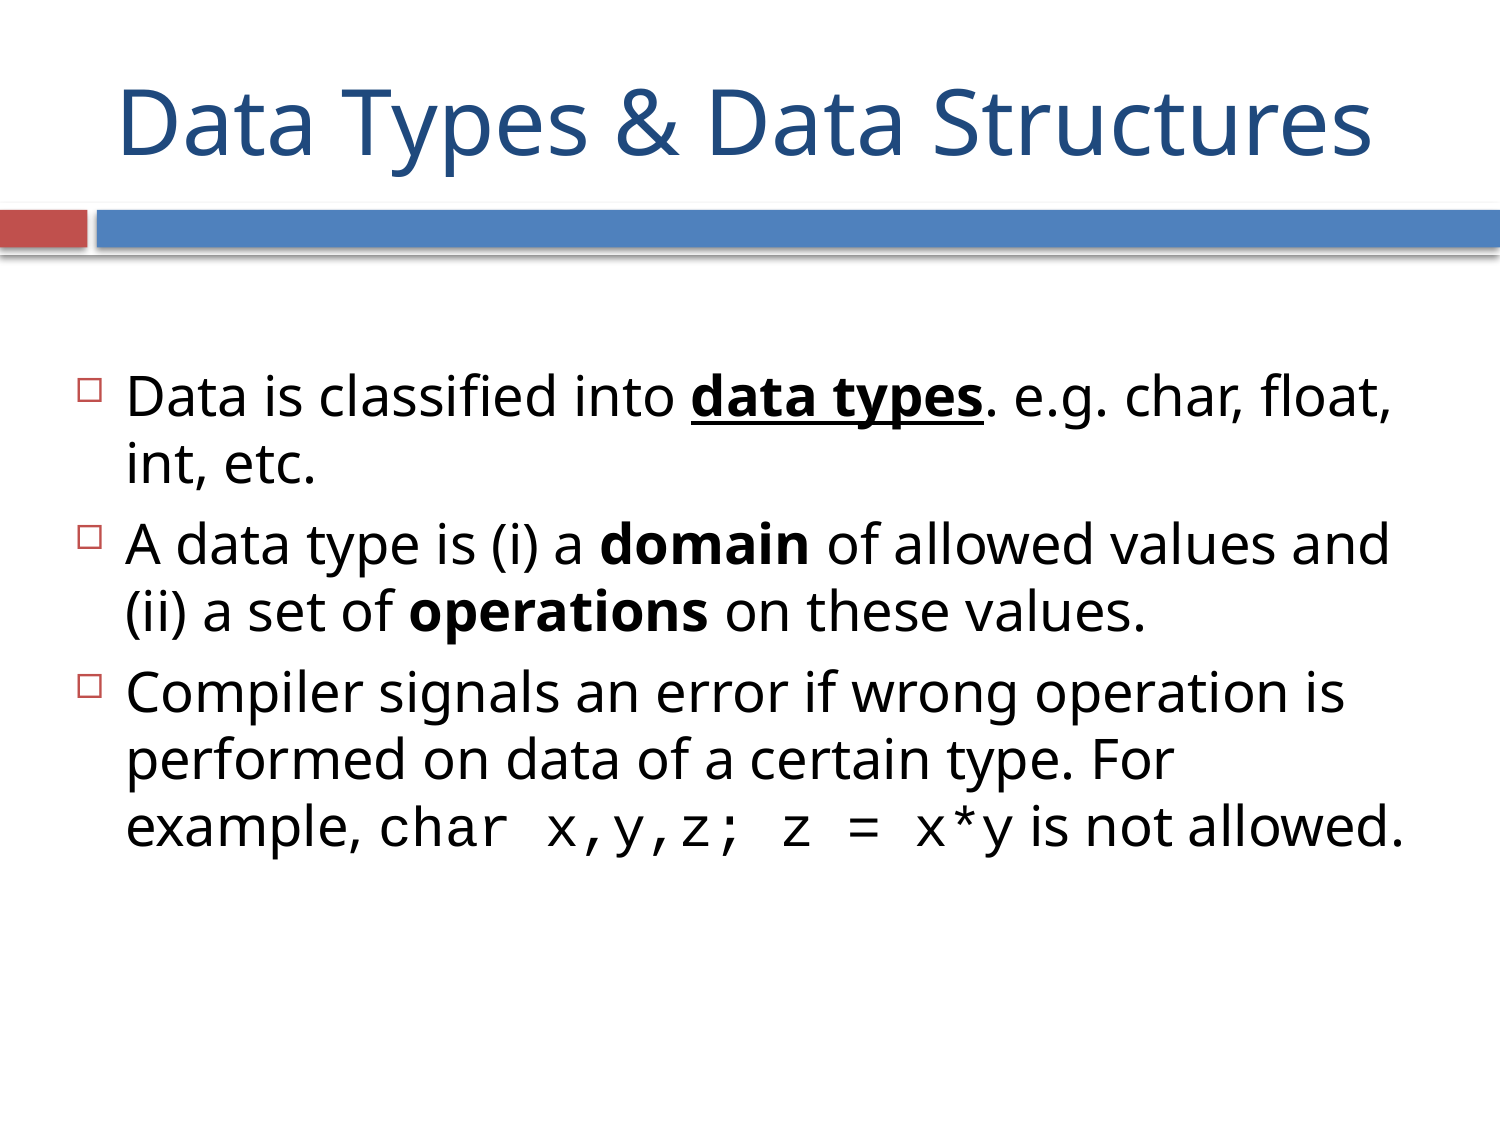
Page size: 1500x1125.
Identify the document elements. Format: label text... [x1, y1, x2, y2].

title Data Types & Data Structures [100, 37, 1438, 200]
list Data is classified into data types. e.g. char, float, int, etc. A data type is (i) a domain of allowed values and (ii) a set of operations on these values. Compiler signals an error if wrong operation is performed on data of a certain type. For example, char x,y,z; z = x*y is not allowed. [59, 353, 1438, 887]
